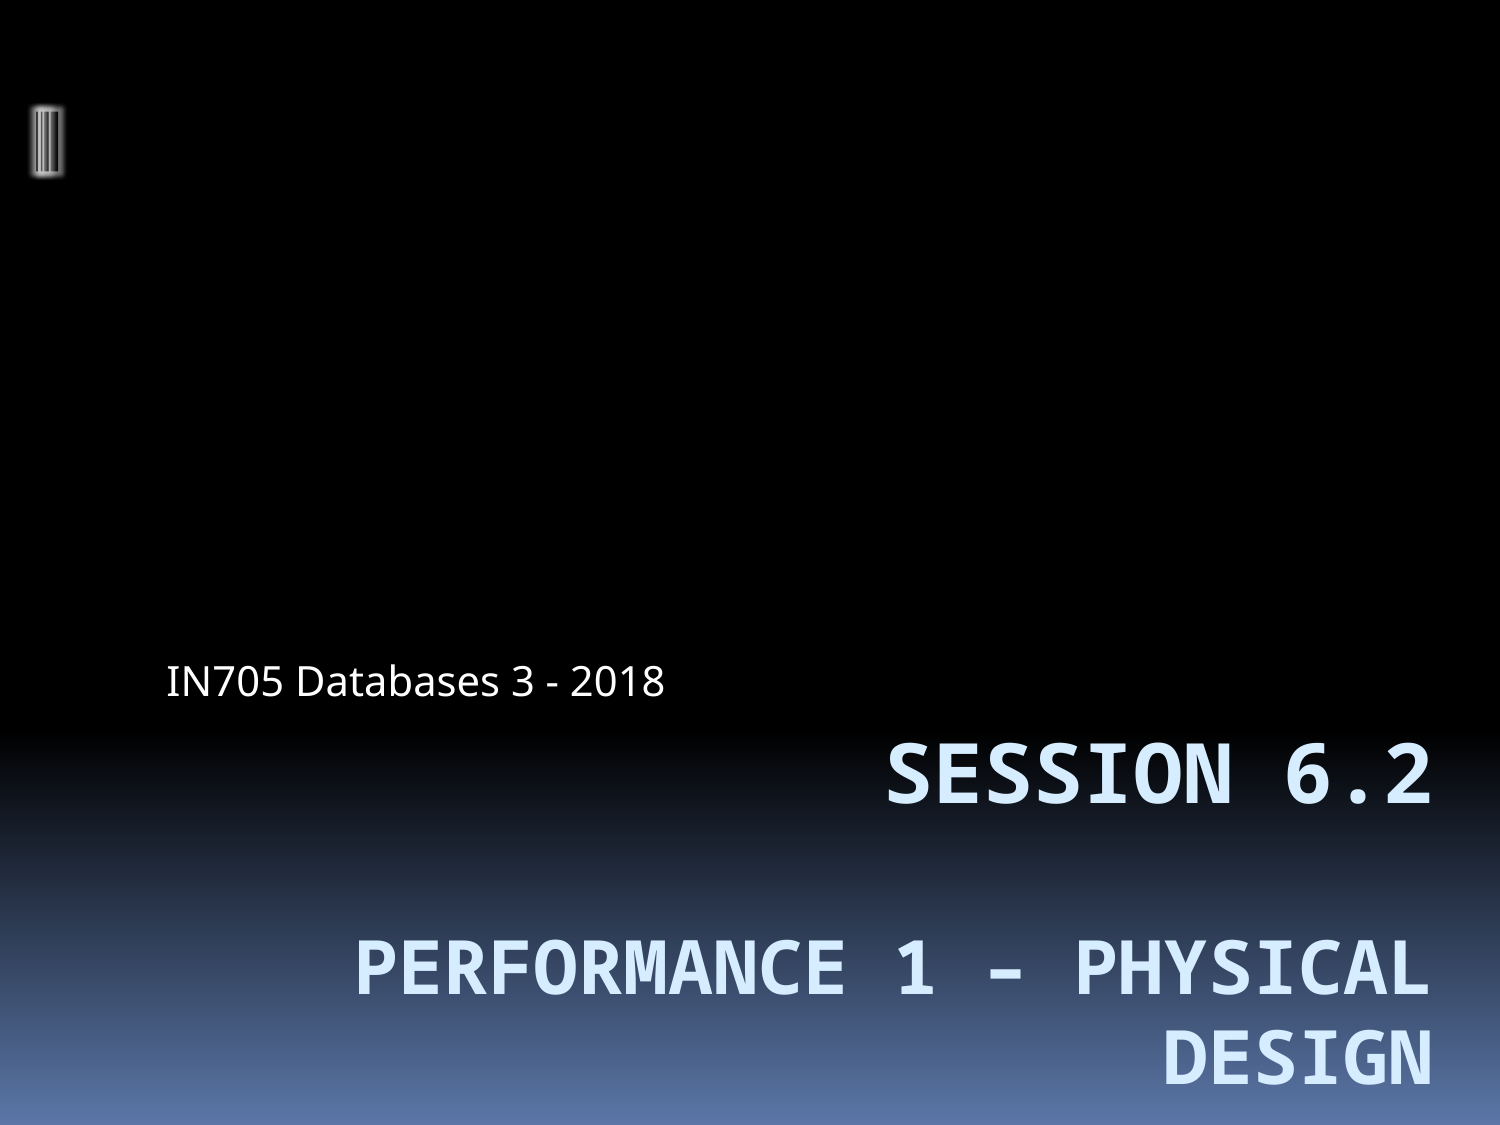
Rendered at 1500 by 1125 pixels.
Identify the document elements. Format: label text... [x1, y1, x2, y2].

title Session 6.2 Performance 1 – Physical Design [75, 712, 1450, 1037]
subtitle IN705 Databases 3 - 2018 [149, 464, 1426, 713]
